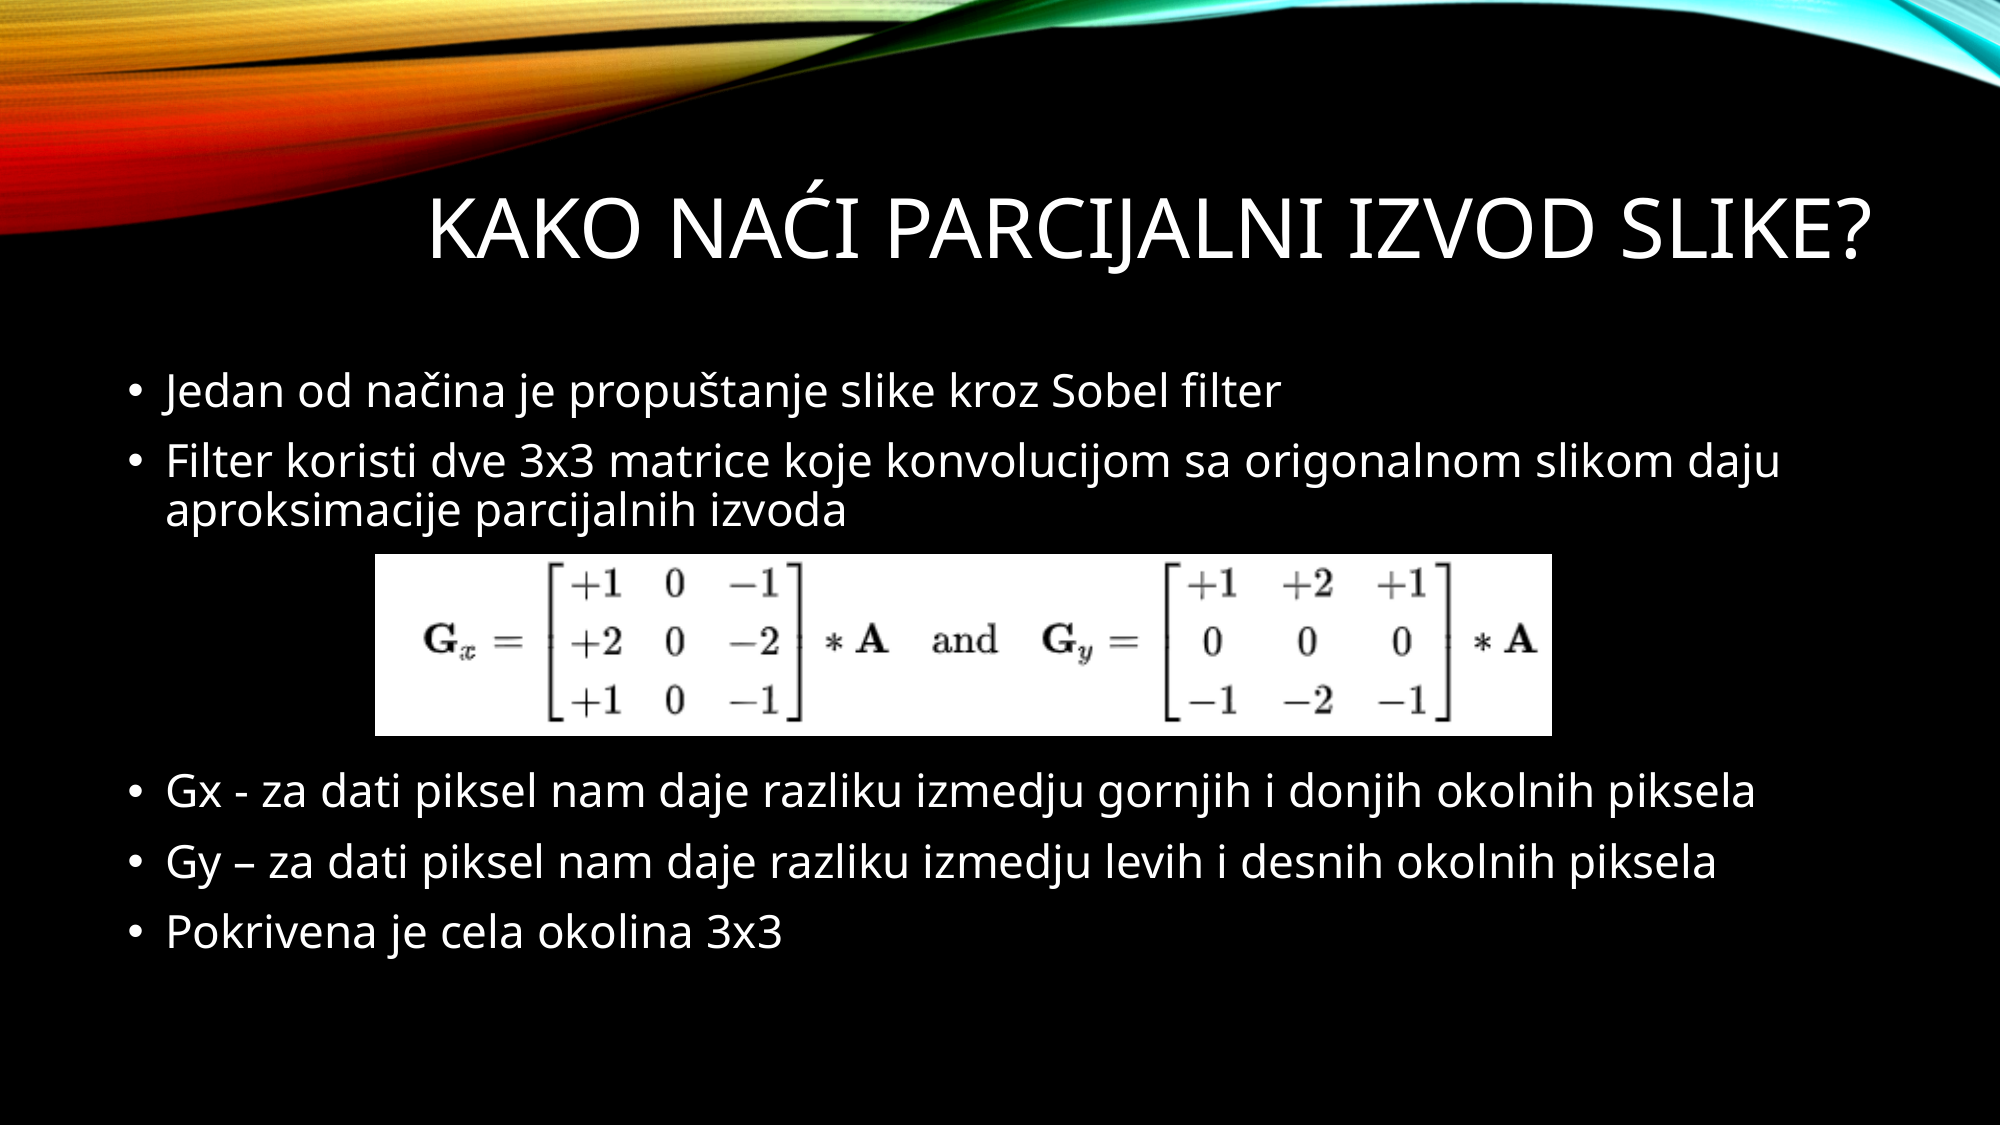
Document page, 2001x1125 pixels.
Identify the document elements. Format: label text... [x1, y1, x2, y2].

picture [0, 0, 2000, 237]
title Kako naći parcijalni izvod slike? [352, 125, 1888, 338]
picture [374, 554, 1552, 737]
list Jedan od načina je propuštanje slike kroz Sobel filter Filter koristi dve 3x3 matrice koje konvolucijom sa origonalnom slikom daju aproksimacije parcijalnih izvoda Gx - za dati piksel nam daje razliku izmedju gornjih i donjih okolnih piksela Gy – za dati piksel nam daje razliku izmedju levih i desnih okolnih piksela Pokrivena je cela okolina 3x3 [112, 360, 1888, 1021]
